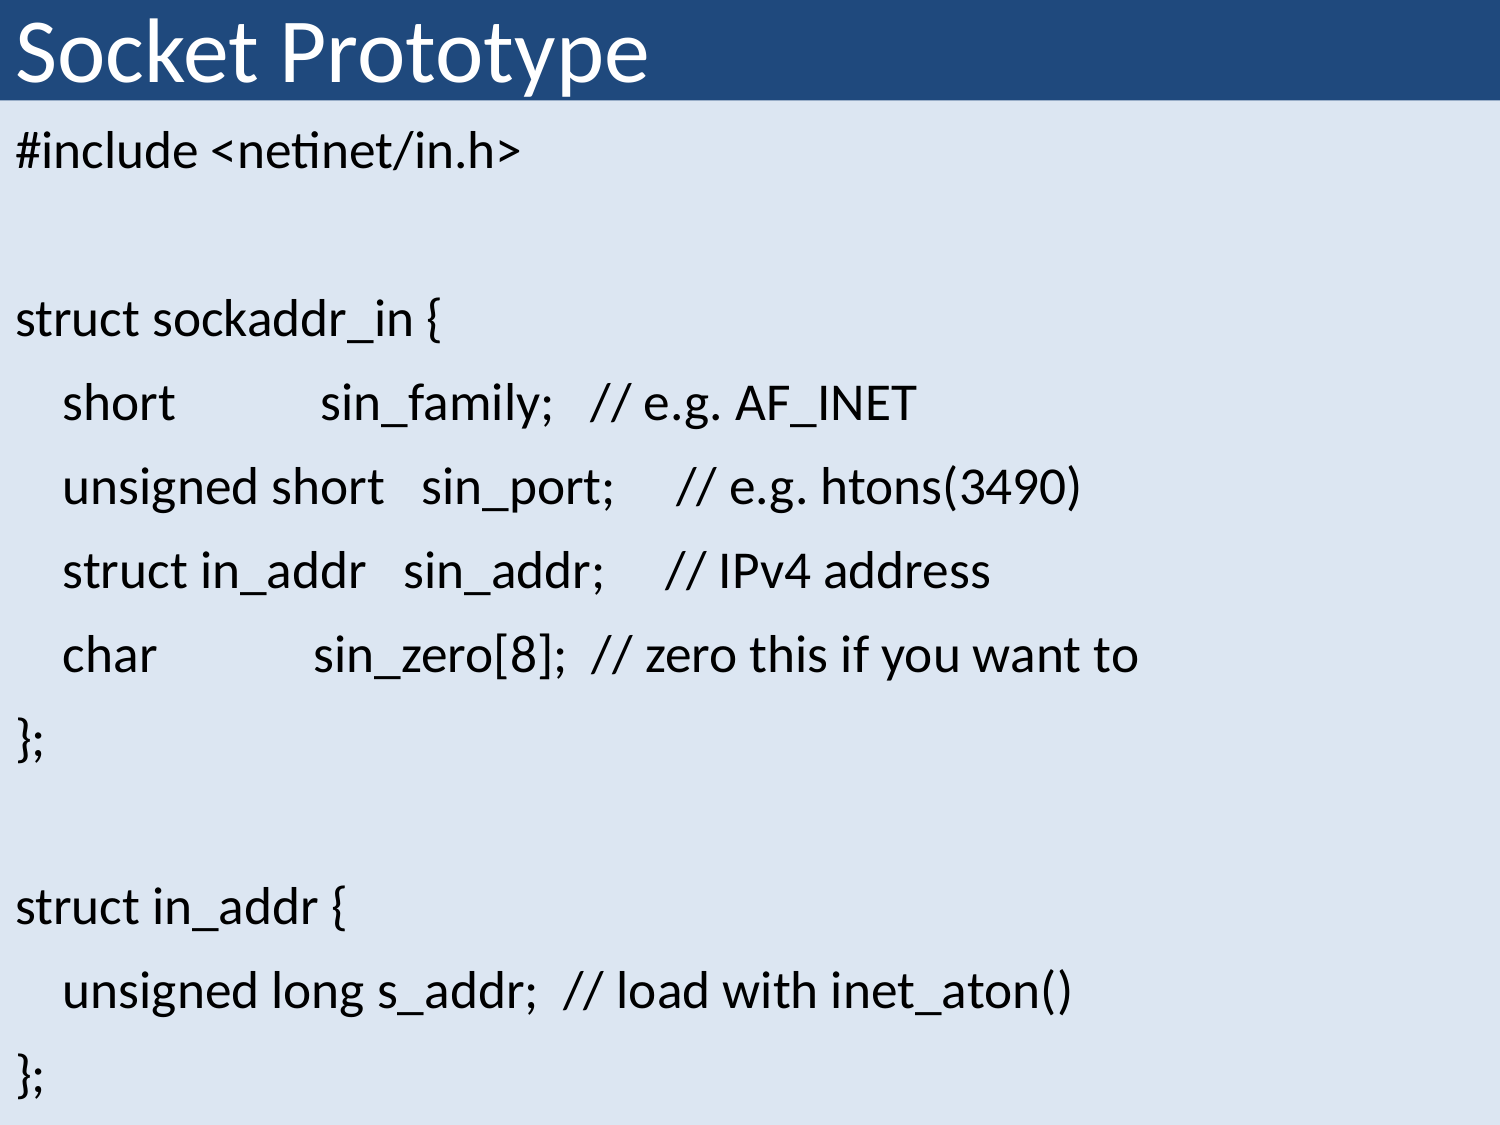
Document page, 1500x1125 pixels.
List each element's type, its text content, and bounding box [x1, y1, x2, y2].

title Socket Prototype [0, 0, 1500, 100]
list #include <netinet/in.h> struct sockaddr_in { short sin_family; // e.g. AF_INET unsigned short sin_port; // e.g. htons(3490) struct in_addr sin_addr; // IPv4 address char sin_zero[8]; // zero this if you want to }; struct in_addr { unsigned long s_addr; // load with inet_aton() }; [0, 100, 1500, 1125]
